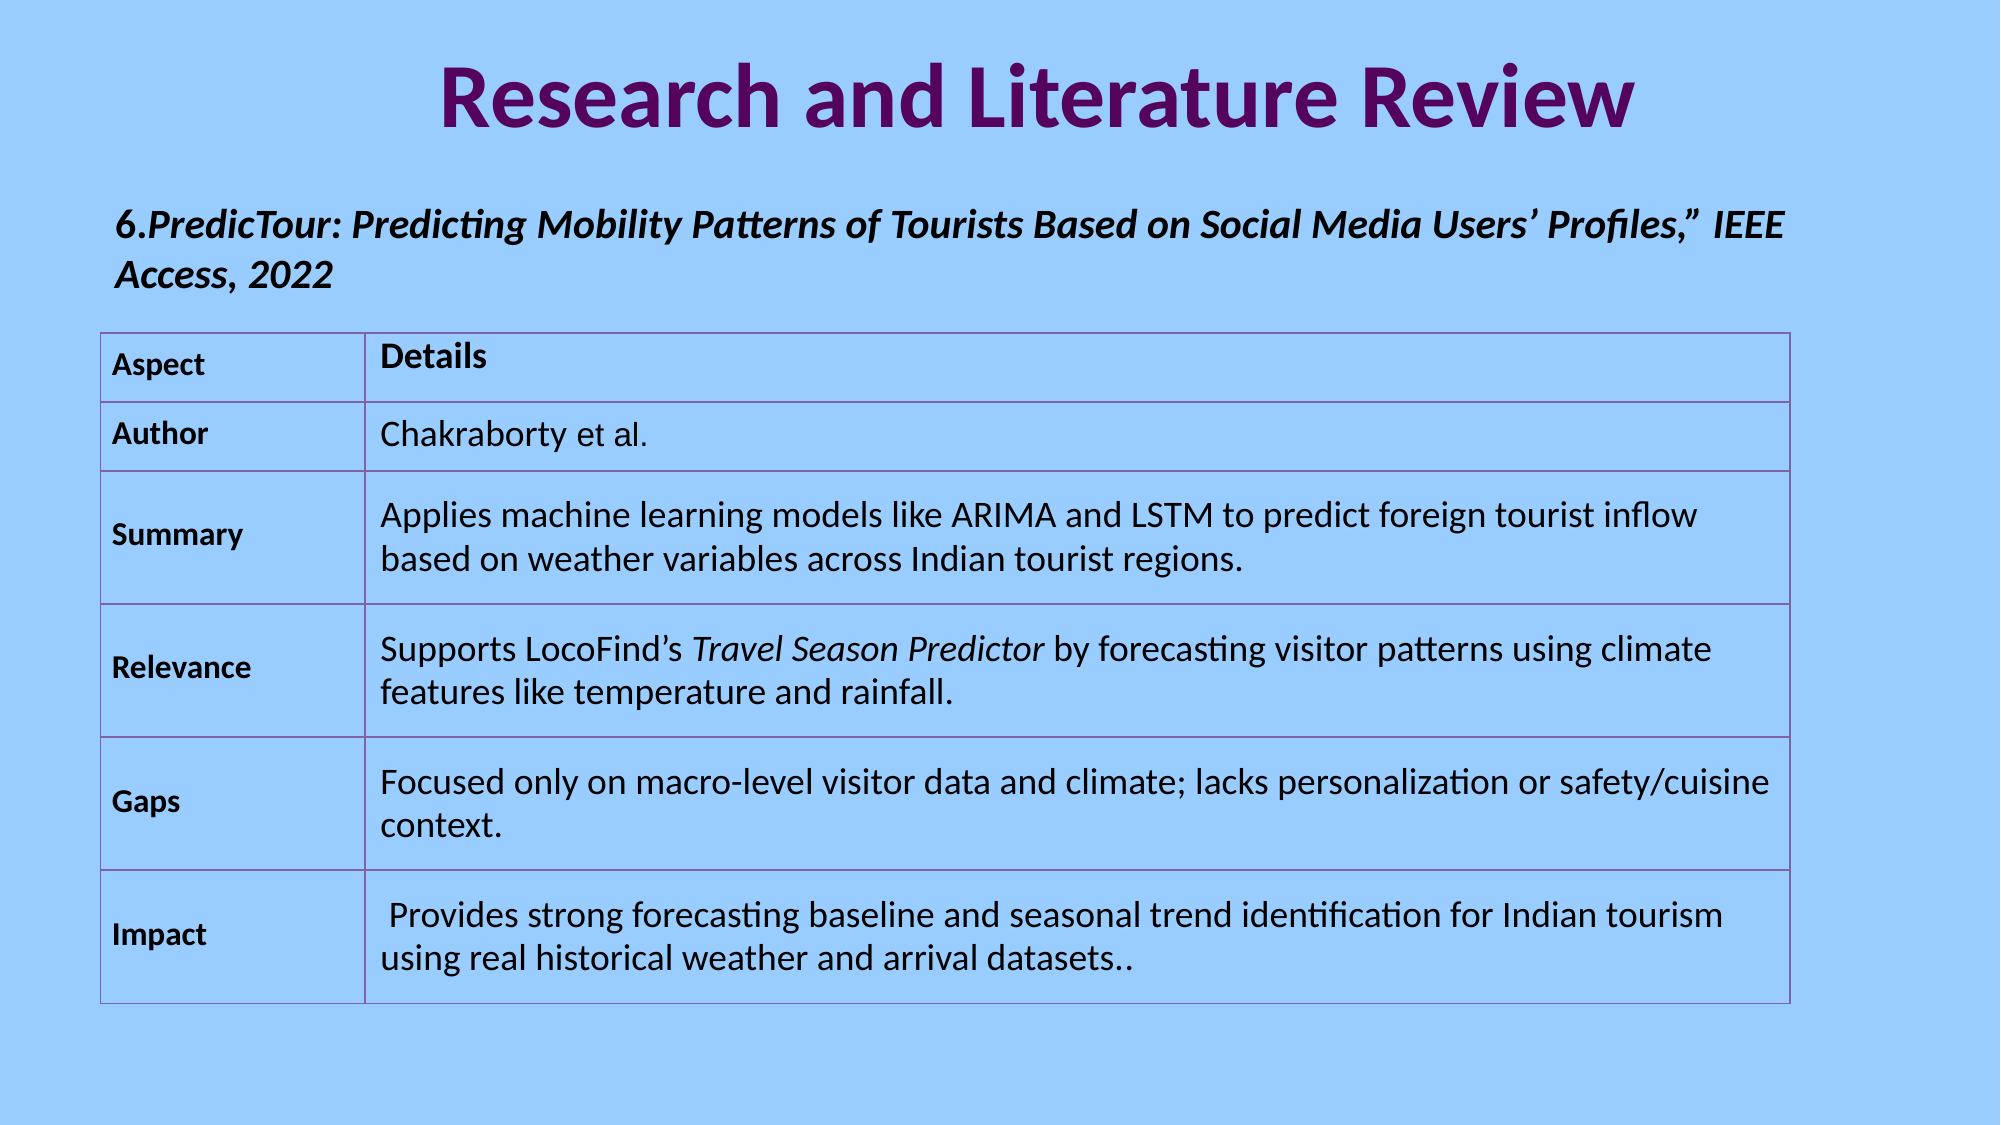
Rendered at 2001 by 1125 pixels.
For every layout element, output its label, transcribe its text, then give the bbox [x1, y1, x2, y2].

table_header Aspect [101, 334, 364, 401]
table_cell Provides strong forecasting baseline and seasonal trend identification for Indian tourism using real historical weather and arrival datasets.. [366, 871, 1789, 1003]
text_box 6.PredicTour: Predicting Mobility Patterns of Tourists Based on Social Media Users’ Profiles,” IEEE Access, 2022 [100, 189, 1906, 305]
table_cell Supports LocoFind’s Travel Season Predictor by forecasting visitor patterns using climate features like temperature and rainfall. [366, 605, 1789, 736]
text_box Research and Literature Review [320, 20, 1757, 161]
table_cell Relevance [101, 605, 364, 736]
table_cell Summary [101, 472, 364, 603]
table_cell Author [101, 403, 364, 470]
table_cell Applies machine learning models like ARIMA and LSTM to predict foreign tourist inflow based on weather variables across Indian tourist regions. [366, 472, 1789, 603]
table_cell Focused only on macro-level visitor data and climate; lacks personalization or safety/cuisine context. [366, 738, 1789, 869]
table_cell Gaps [101, 738, 364, 869]
table_cell Impact [101, 871, 364, 1003]
table_header Details [366, 334, 1789, 401]
table_cell Chakraborty et al. [366, 403, 1789, 470]
